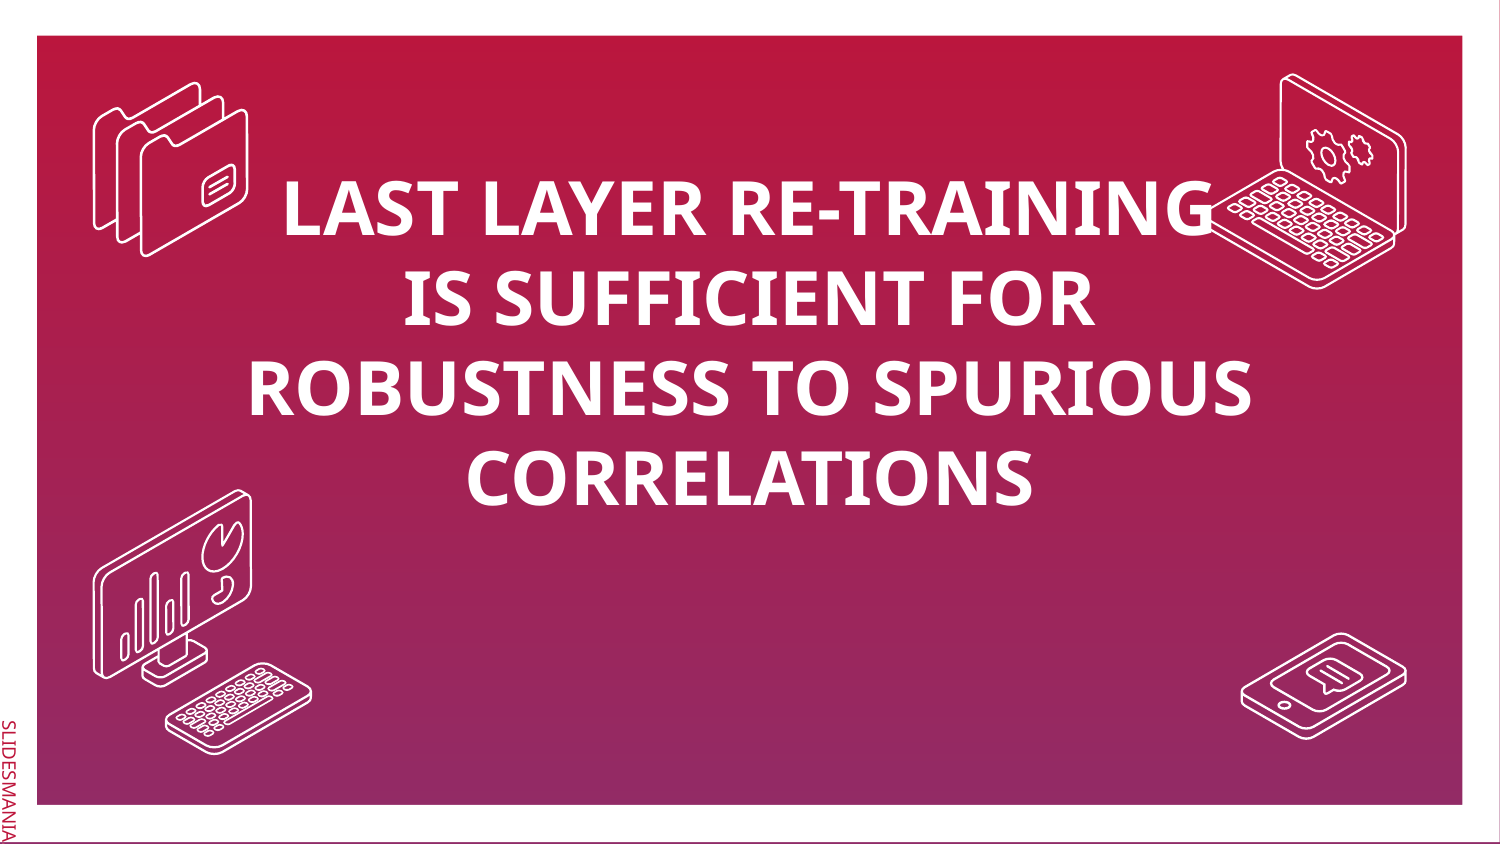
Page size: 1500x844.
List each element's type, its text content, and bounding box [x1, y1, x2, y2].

title LAST LAYER RE-TRAINING IS SUFFICIENT FOR ROBUSTNESS TO SPURIOUS CORRELATIONS [228, 307, 1272, 536]
